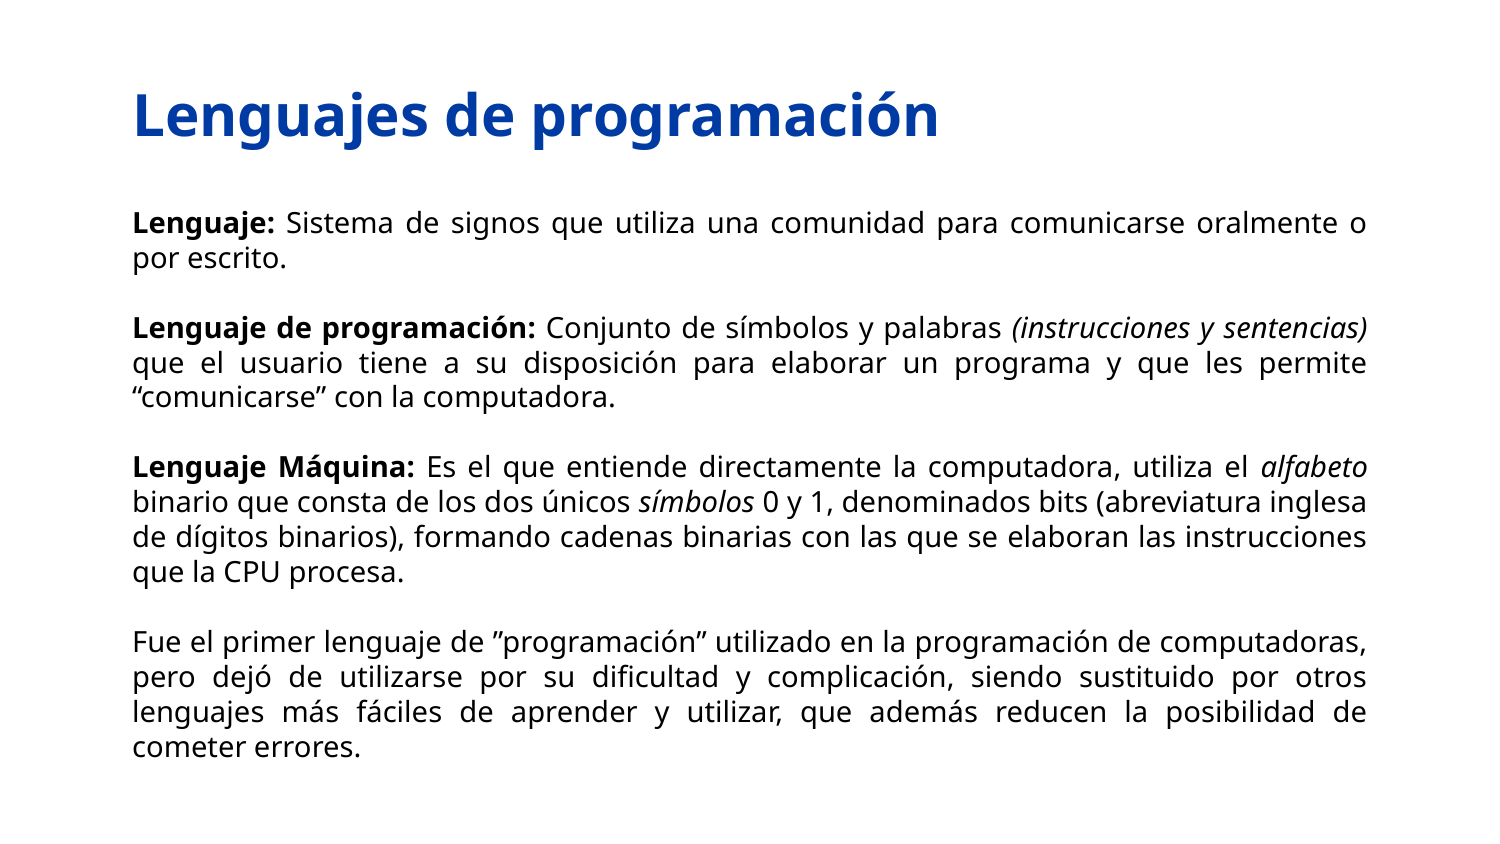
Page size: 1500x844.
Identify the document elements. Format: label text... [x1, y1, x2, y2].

title Lenguajes de programación [116, 63, 1383, 157]
list Lenguaje: Sistema de signos que utiliza una comunidad para comunicarse oralmente o por escrito. Lenguaje de programación: Conjunto de símbolos y palabras (instrucciones y sentencias) que el usuario tiene a su disposición para elaborar un programa y que les permite “comunicarse” con la computadora. Lenguaje Máquina: Es el que entiende directamente la computadora, utiliza el alfabeto binario que consta de los dos únicos símbolos 0 y 1, denominados bits (abreviatura inglesa de dígitos binarios), formando cadenas binarias con las que se elaboran las instrucciones que la CPU procesa. Fue el primer lenguaje de ”programación” utilizado en la programación de computadoras, pero dejó de utilizarse por su dificultad y complicación, siendo sustituido por otros lenguajes más fáciles de aprender y utilizar, que además reducen la posibilidad de cometer errores. [116, 189, 1383, 781]
